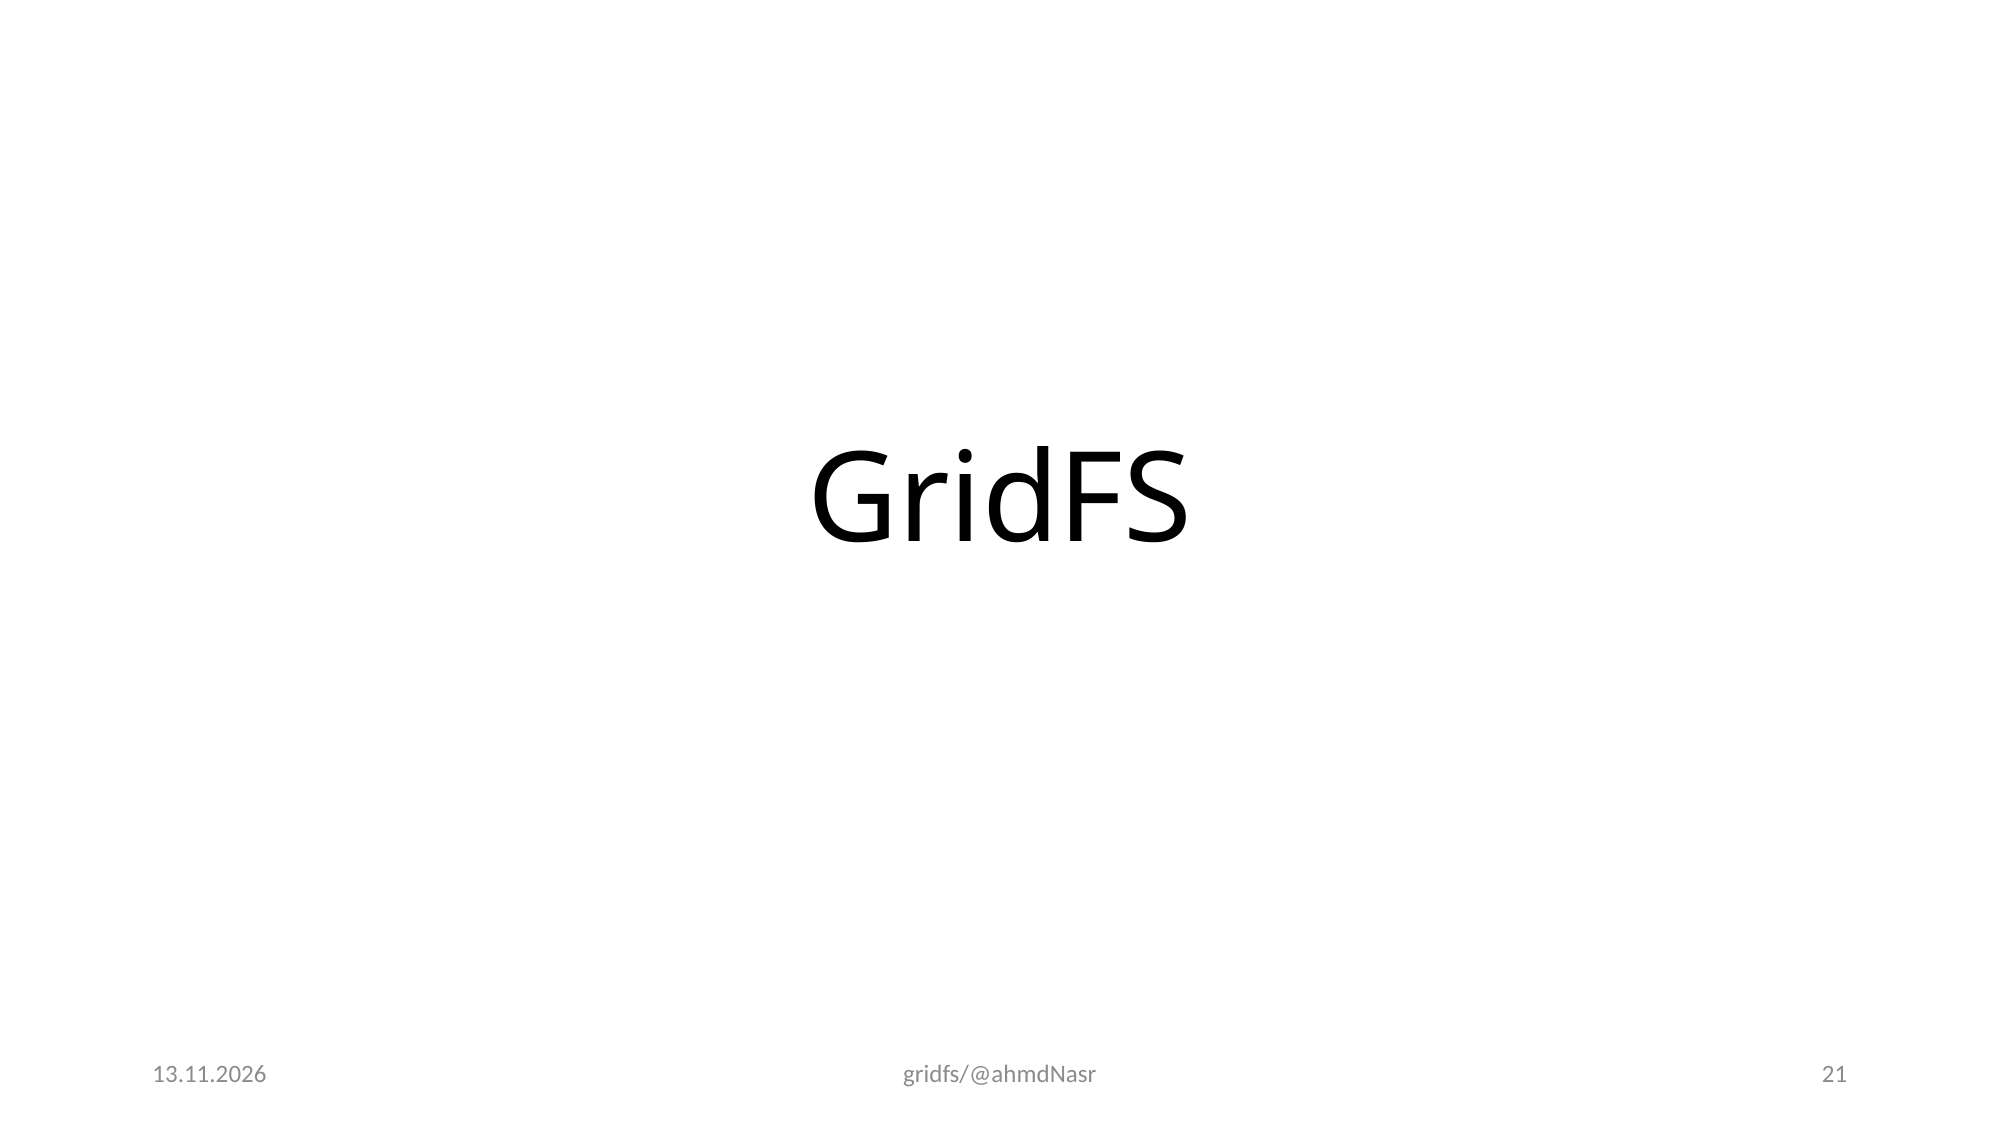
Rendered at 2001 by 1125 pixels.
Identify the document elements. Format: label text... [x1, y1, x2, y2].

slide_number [137, 1042, 588, 1103]
footer gridfs/@ahmdNasr [662, 1042, 1338, 1103]
title GridFS [249, 184, 1750, 576]
slide_number 21 [1412, 1042, 1863, 1103]
